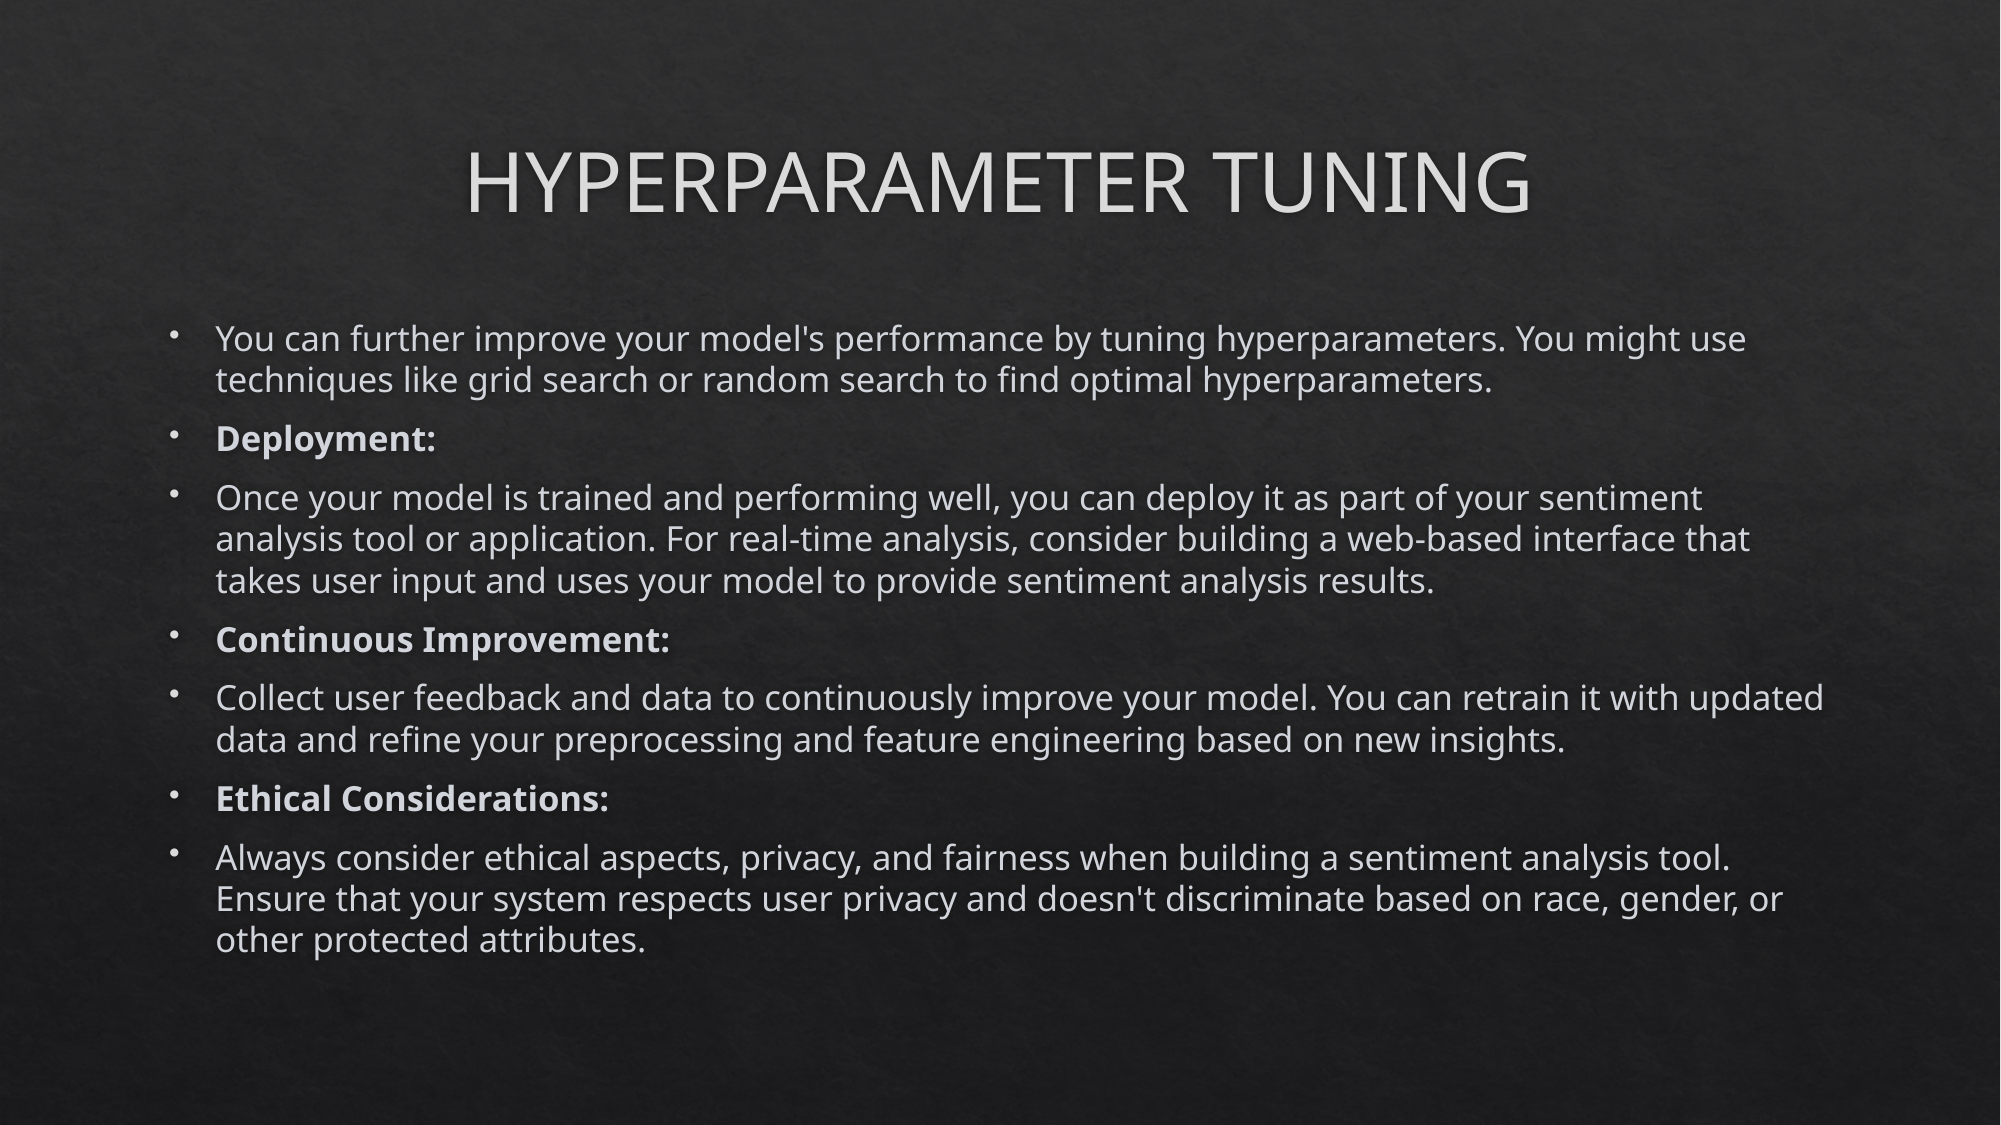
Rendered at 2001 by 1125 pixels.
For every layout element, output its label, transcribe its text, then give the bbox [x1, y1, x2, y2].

list You can further improve your model's performance by tuning hyperparameters. You might use techniques like grid search or random search to find optimal hyperparameters. Deployment: Once your model is trained and performing well, you can deploy it as part of your sentiment analysis tool or application. For real-time analysis, consider building a web-based interface that takes user input and uses your model to provide sentiment analysis results. Continuous Improvement: Collect user feedback and data to continuously improve your model. You can retrain it with updated data and refine your preprocessing and feature engineering based on new insights. Ethical Considerations: Always consider ethical aspects, privacy, and fairness when building a sentiment analysis tool. Ensure that your system respects user privacy and doesn't discriminate based on race, gender, or other protected attributes. [149, 309, 1849, 975]
title HYPERPARAMETER TUNING [149, 99, 1849, 260]
